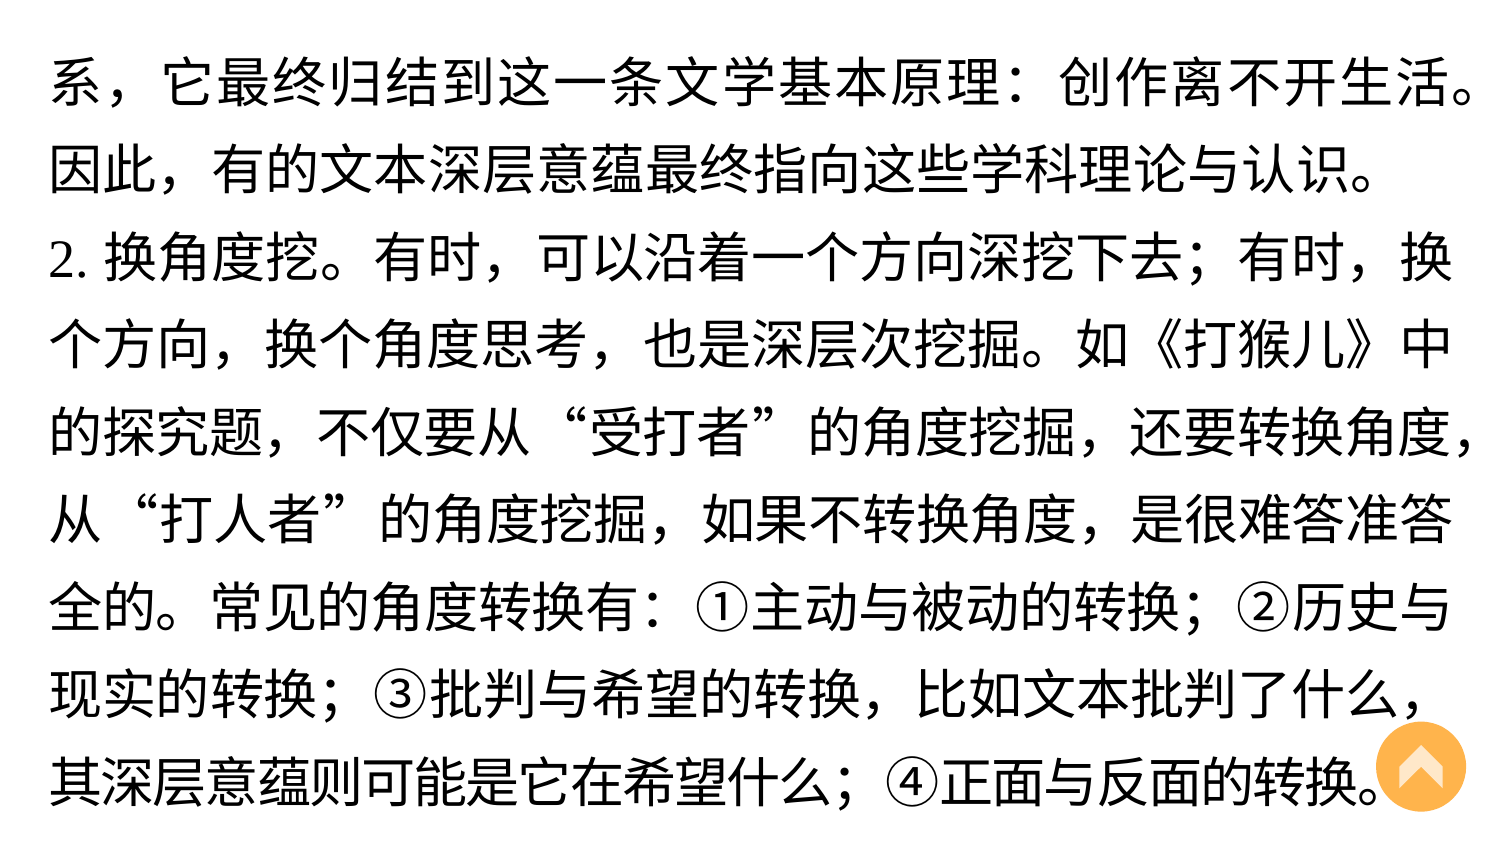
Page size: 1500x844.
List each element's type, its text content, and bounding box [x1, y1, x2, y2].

text_box 系，它最终归结到这一条文学基本原理：创作离不开生活。因此，有的文本深层意蕴最终指向这些学科理论与认识。 2.换角度挖。有时，可以沿着一个方向深挖下去；有时，换个方向，换个角度思考，也是深层次挖掘。如《打猴儿》中的探究题，不仅要从“受打者”的角度挖掘，还要转换角度，从“打人者”的角度挖掘，如果不转换角度，是很难答准答全的。常见的角度转换有：①主动与被动的转换；②历史与现实的转换；③批判与希望的转换，比如文本批判了什么，其深层意蕴则可能是它在希望什么；④正面与反面的转换。 [33, 18, 1467, 821]
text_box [1375, 721, 1467, 812]
